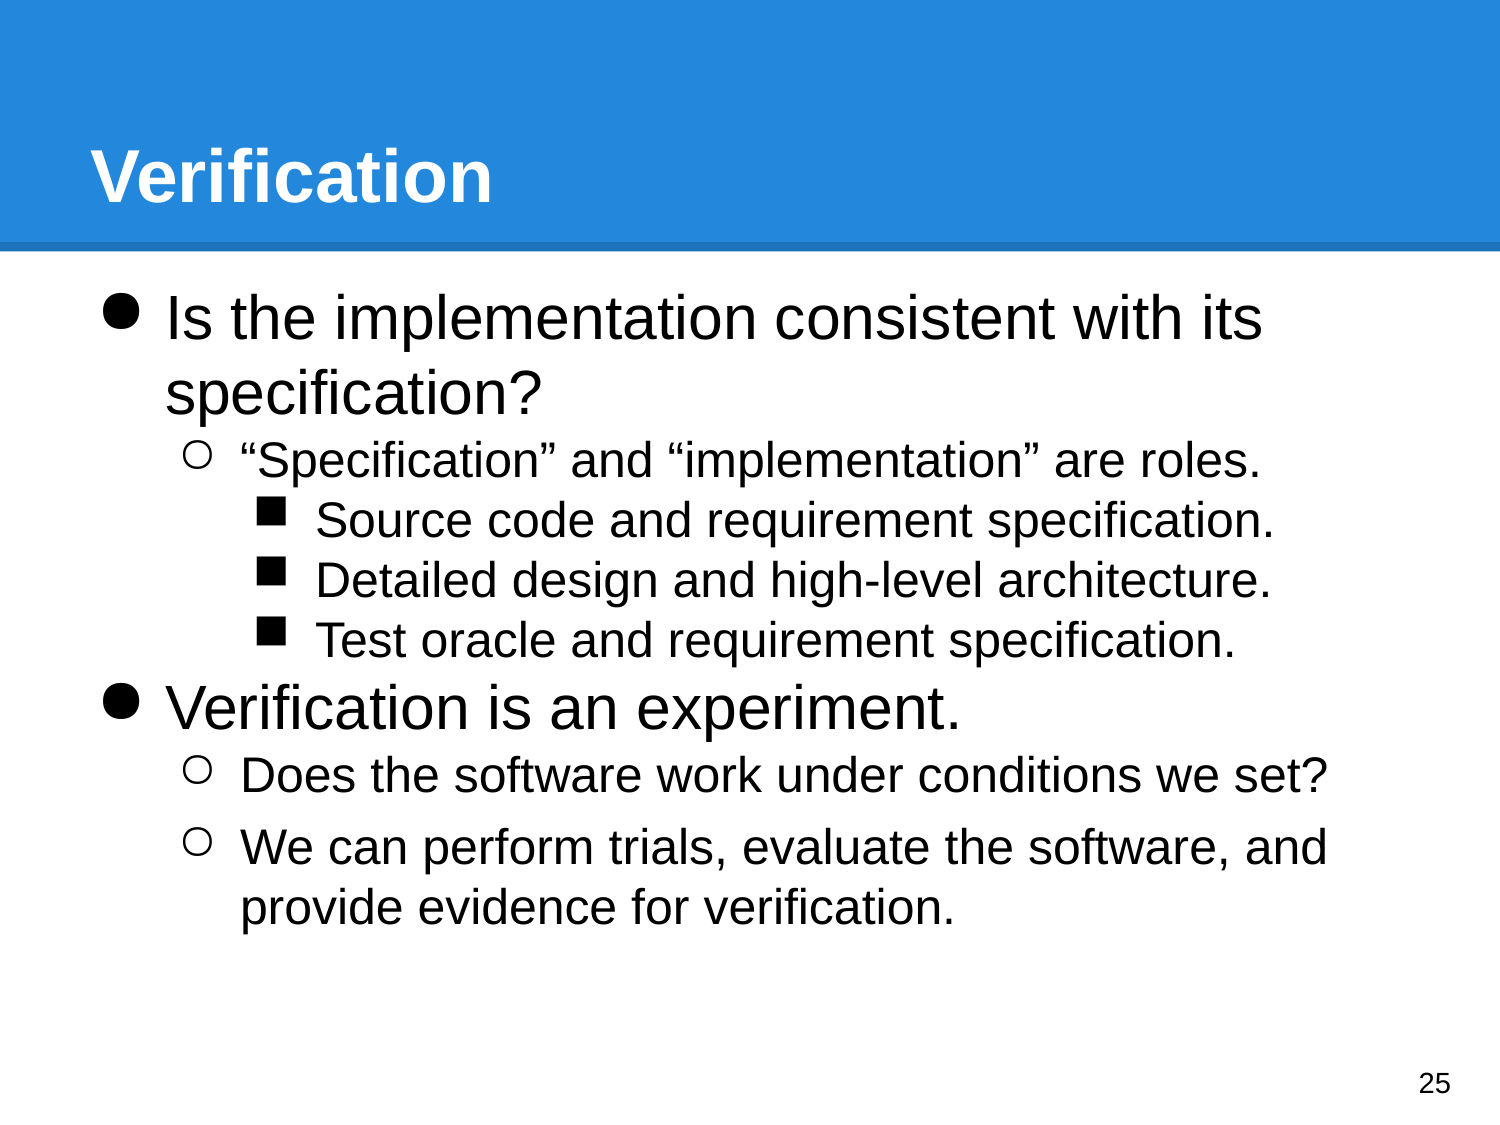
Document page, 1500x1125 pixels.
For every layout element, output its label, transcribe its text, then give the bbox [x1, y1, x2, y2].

list Is the implementation consistent with its specification? “Specification” and “implementation” are roles. Source code and requirement specification. Detailed design and high-level architecture. Test oracle and requirement specification. Verification is an experiment. Does the software work under conditions we set? We can perform trials, evaluate the software, and provide evidence for verification. [75, 262, 1425, 1078]
slide_number ‹#› [1403, 1038, 1494, 1125]
title Verification [75, 45, 1425, 233]
